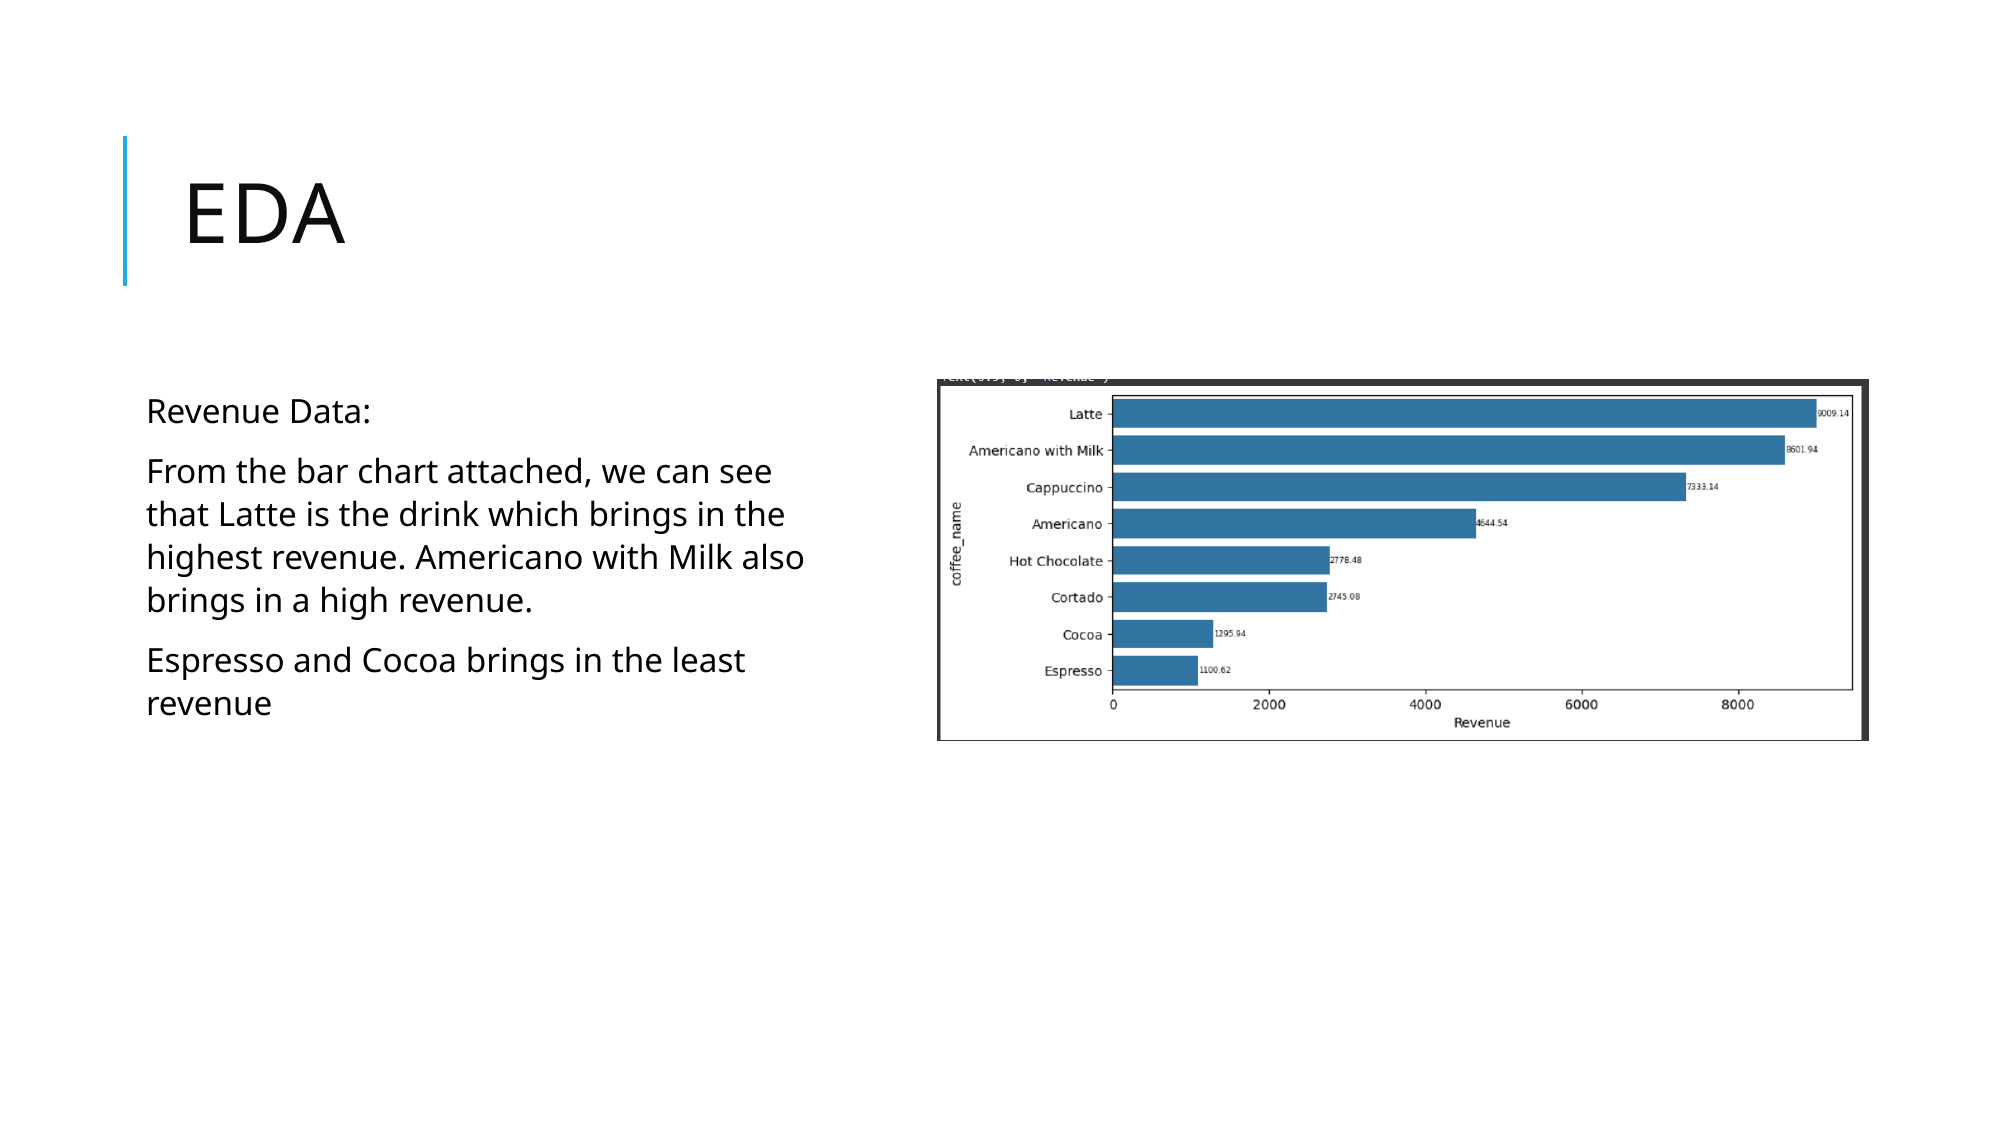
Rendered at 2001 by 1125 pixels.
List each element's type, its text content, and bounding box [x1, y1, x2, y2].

list Revenue Data: From the bar chart attached, we can see that Latte is the drink which brings in the highest revenue. Americano with Milk also brings in a high revenue. Espresso and Cocoa brings in the least revenue [130, 379, 851, 997]
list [937, 378, 1870, 742]
title EDA [168, 77, 888, 363]
